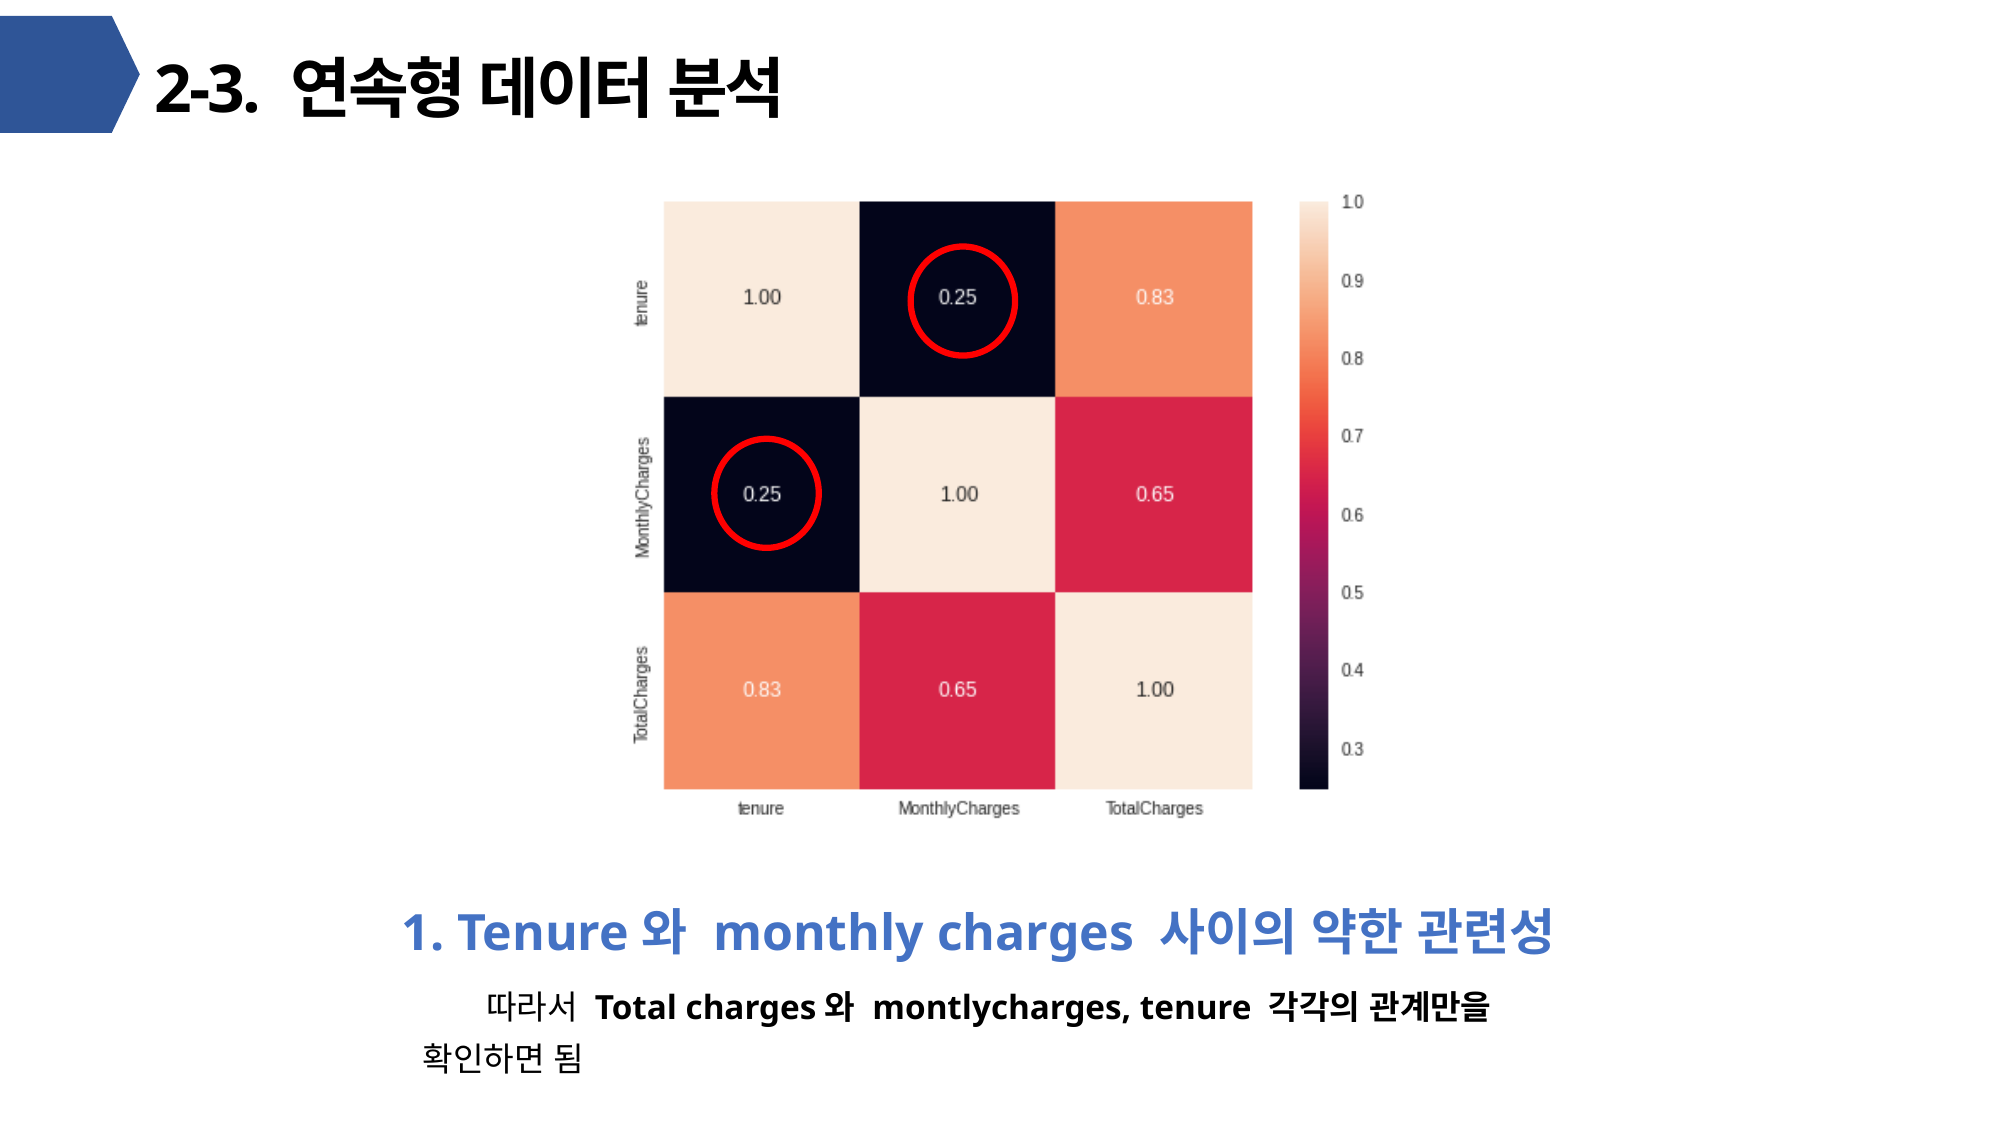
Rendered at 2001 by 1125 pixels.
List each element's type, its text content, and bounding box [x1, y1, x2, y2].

title 2-3. 연속형 데이터 분석 [139, 22, 1640, 133]
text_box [386, 877, 1668, 1032]
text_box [607, 185, 1391, 825]
